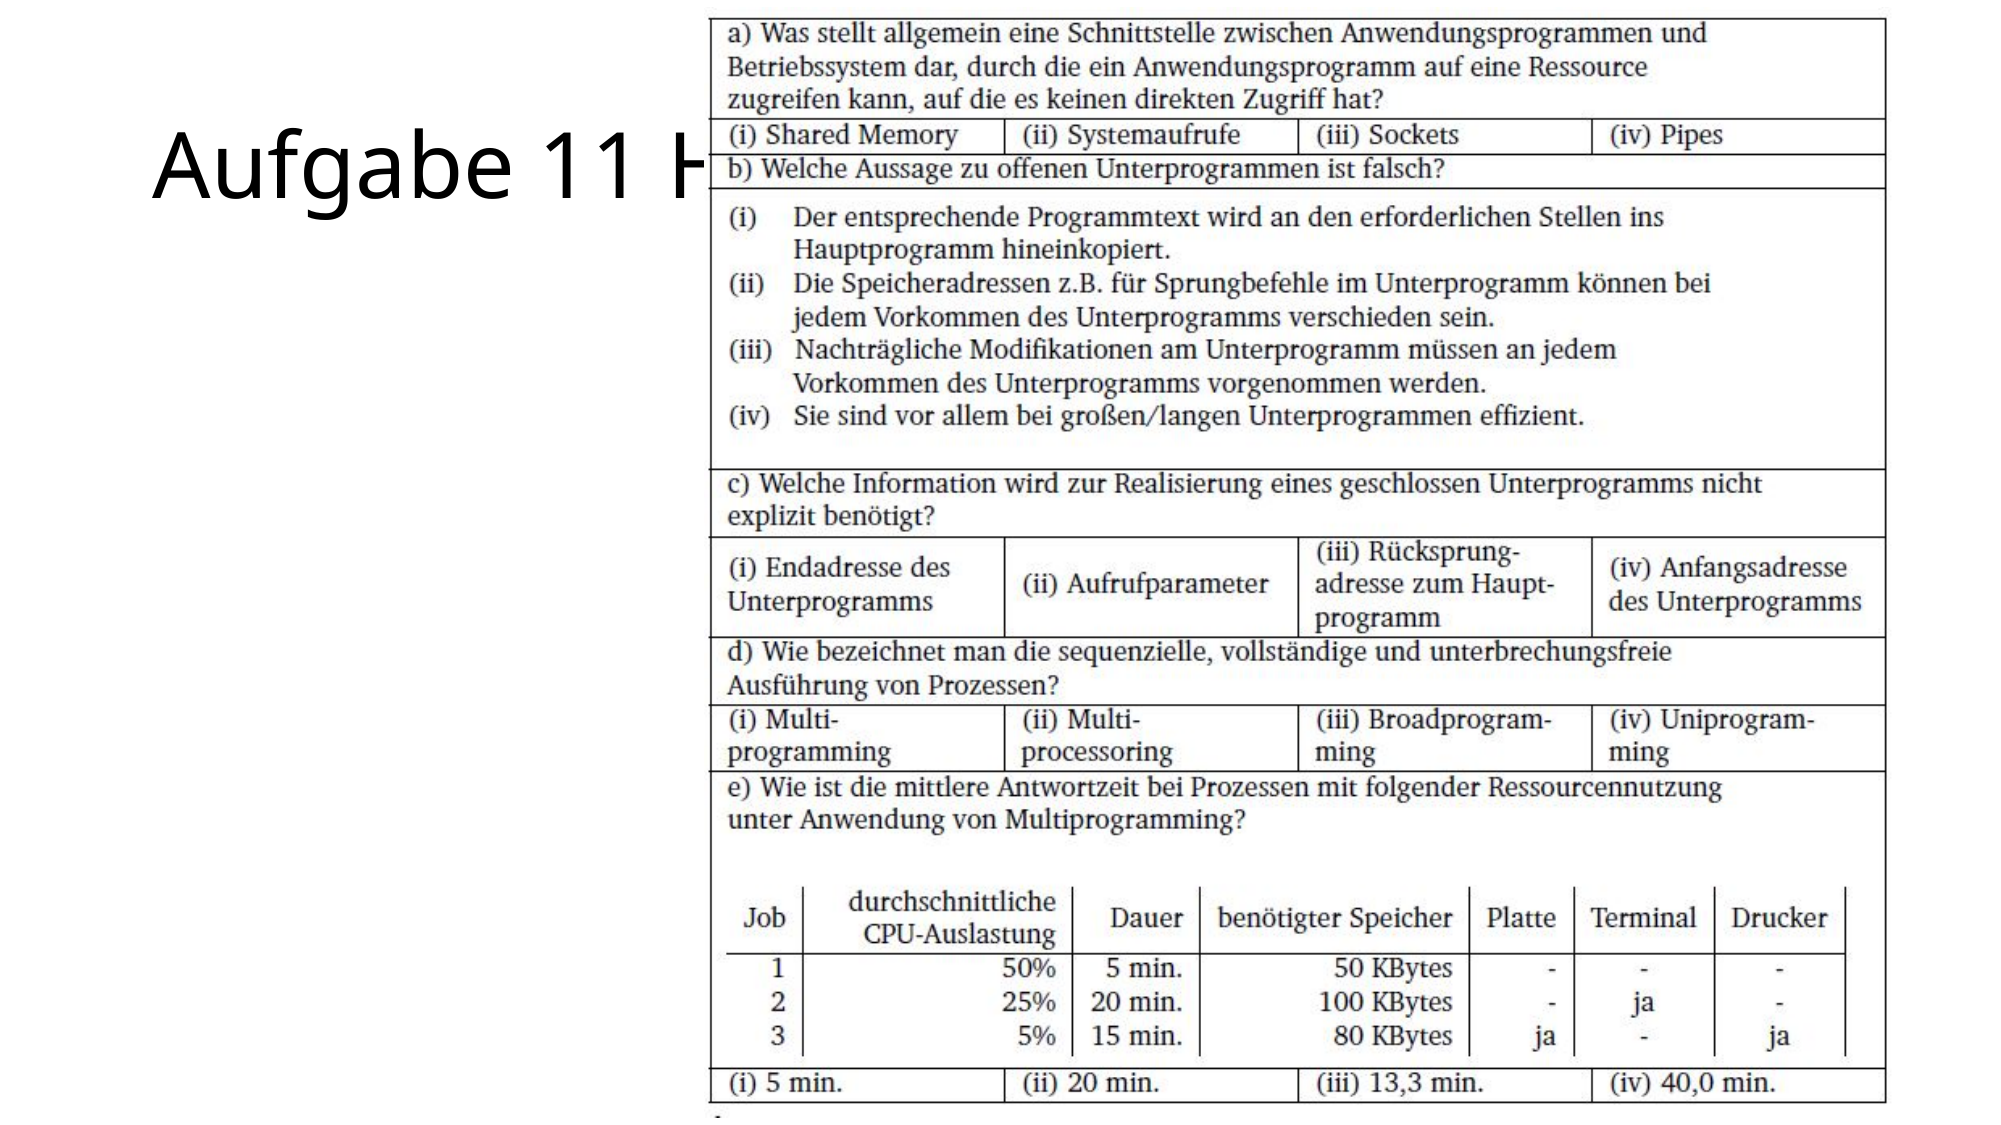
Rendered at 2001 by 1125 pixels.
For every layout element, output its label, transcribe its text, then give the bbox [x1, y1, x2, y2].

title Aufgabe 11 H) [137, 59, 704, 278]
picture [704, 7, 1911, 1118]
